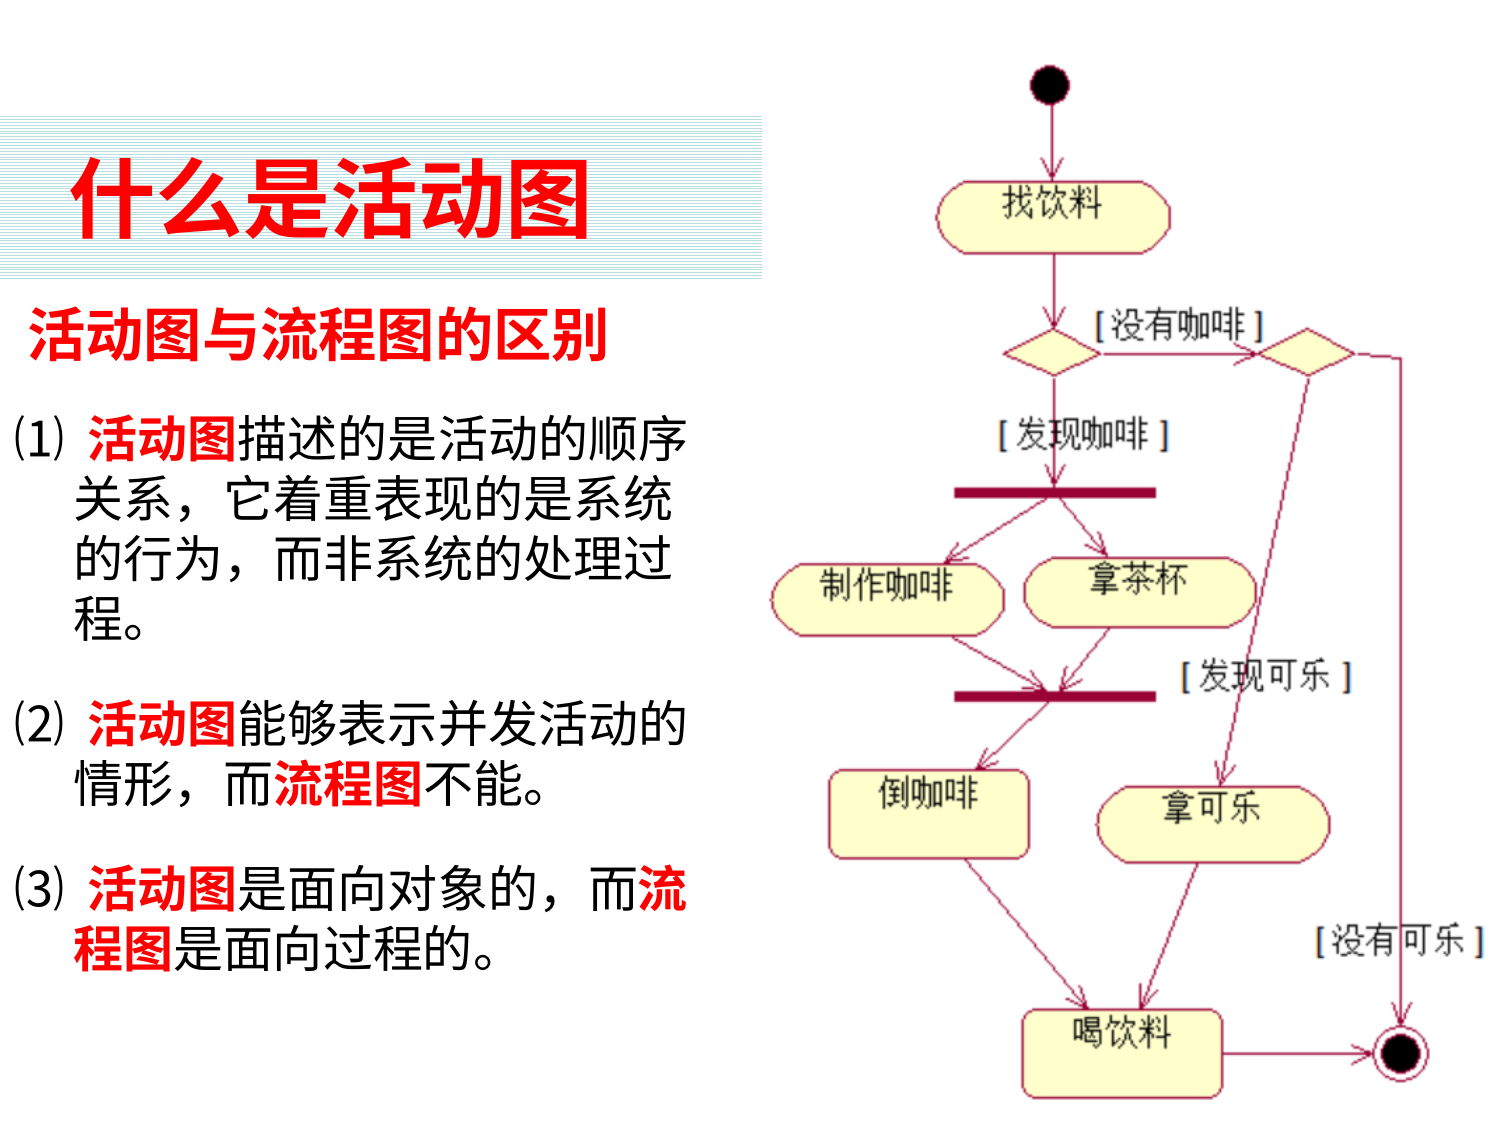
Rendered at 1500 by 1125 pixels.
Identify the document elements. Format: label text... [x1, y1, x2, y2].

title 什么是活动图 [52, 124, 757, 268]
text_box ⑴ 活动图描述的是活动的顺序关系，它着重表现的是系统的行为，而非系统的处理过程。 ⑵ 活动图能够表示并发活动的情形，而流程图不能。 ⑶ 活动图是面向对象的，而流程图是面向过程的。 [0, 399, 713, 1050]
list 活动图与流程图的区别 [12, 289, 757, 441]
picture [762, 20, 1500, 1125]
